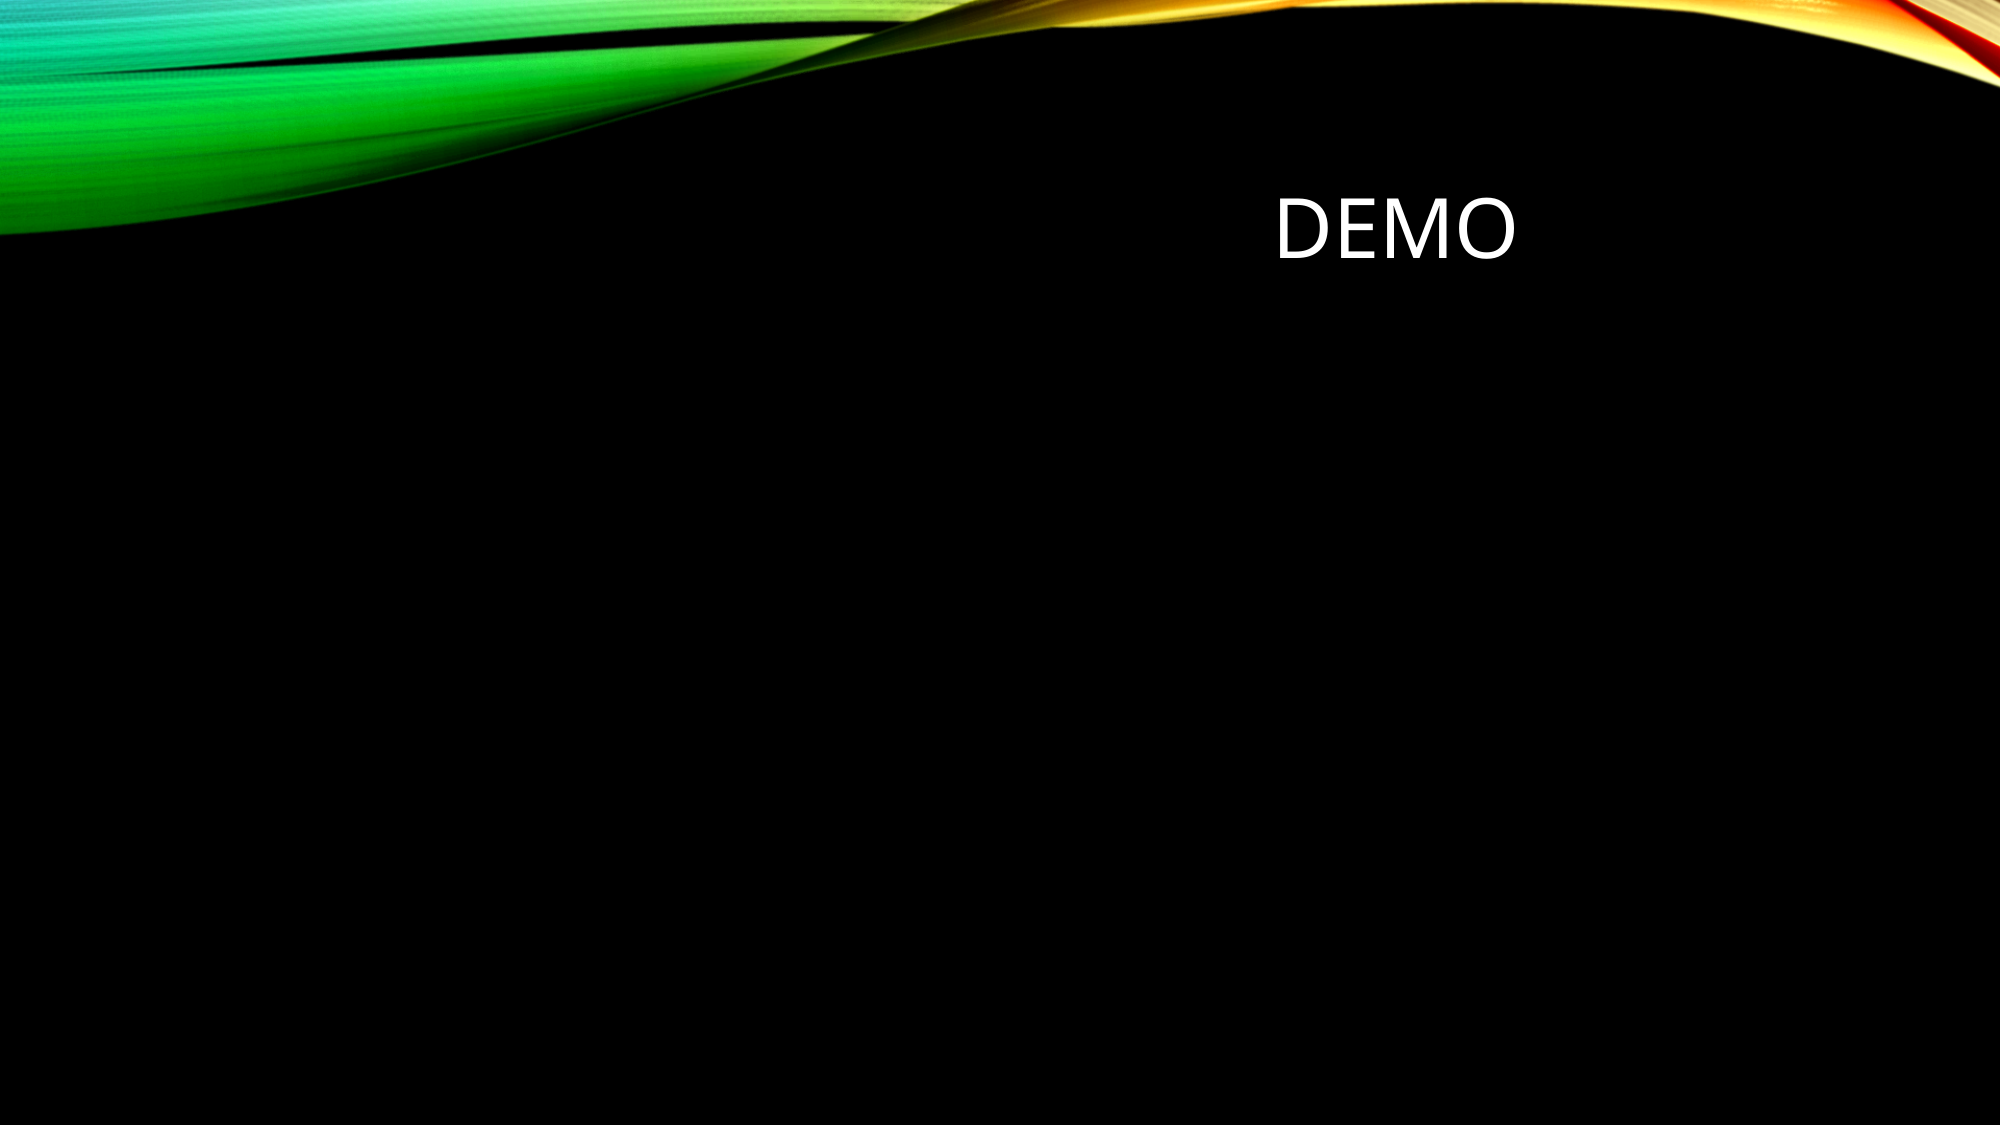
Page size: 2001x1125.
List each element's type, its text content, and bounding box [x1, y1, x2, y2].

picture [0, 0, 2000, 237]
title Demo [474, 125, 1888, 338]
